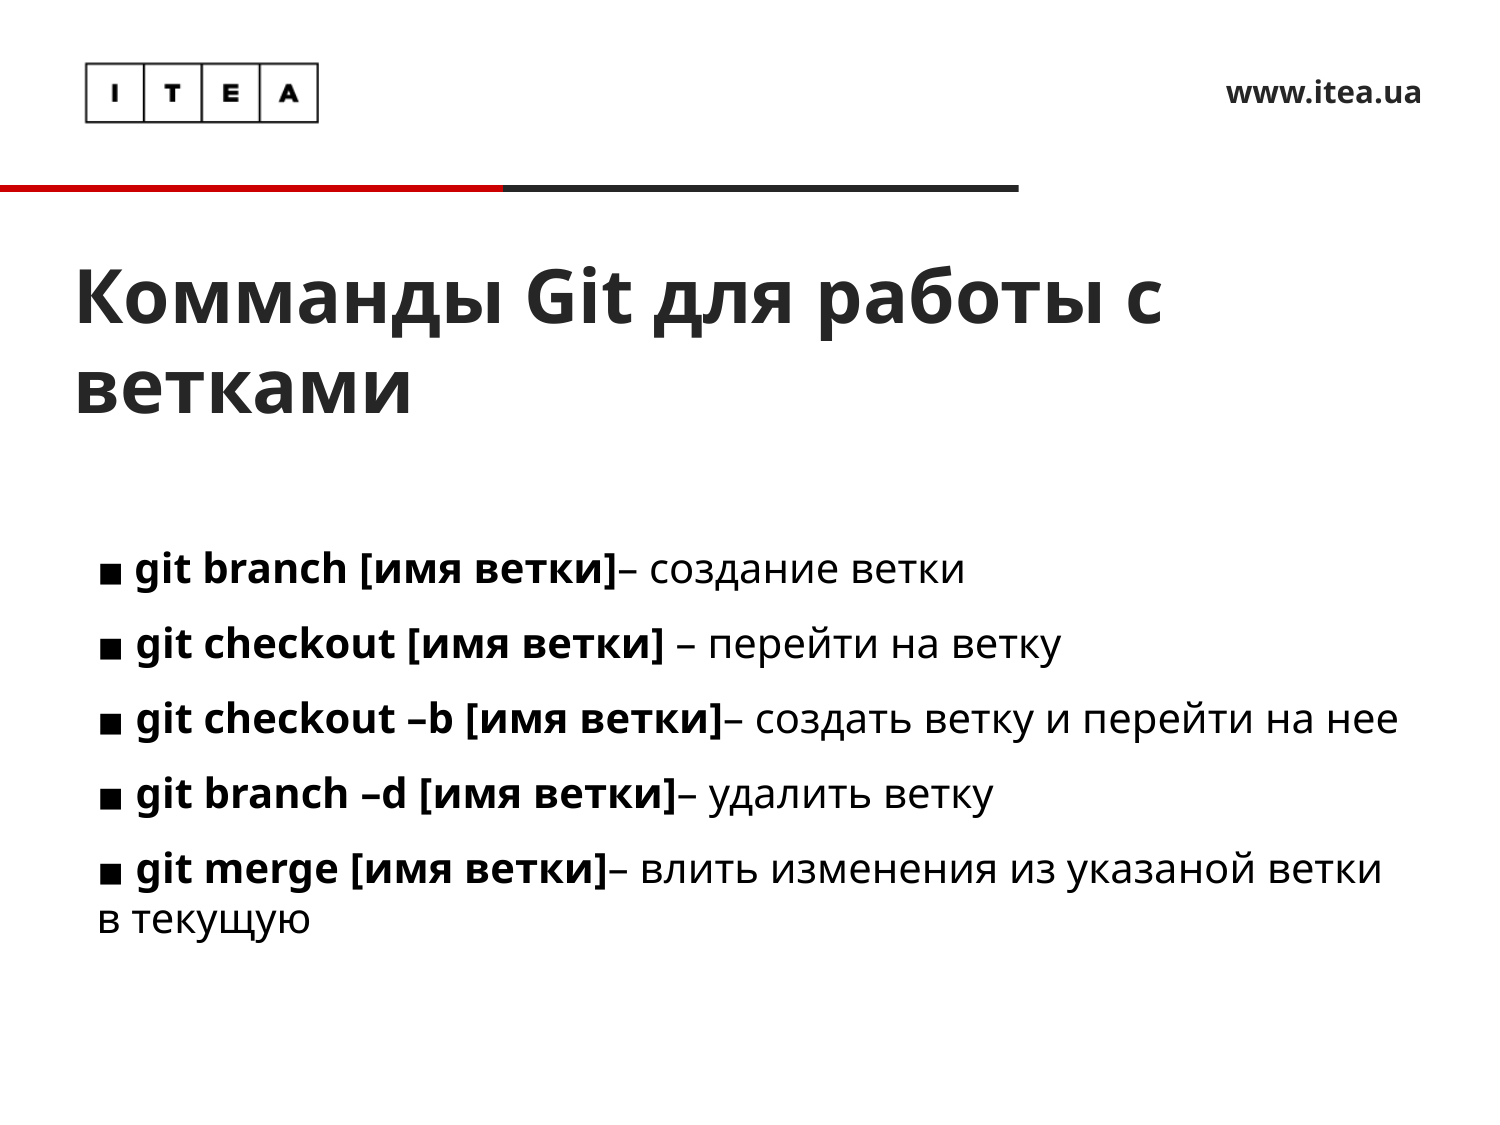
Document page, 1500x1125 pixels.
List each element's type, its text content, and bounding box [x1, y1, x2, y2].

text_box [0, 185, 503, 192]
title Комманды Git для работы с ветками [58, 244, 1448, 433]
text_box git branch [имя ветки]– создание ветки git checkout [имя ветки] – перейти на ветку git checkout –b [имя ветки]– создать ветку и перейти на нее git branch –d [имя ветки]– удалить ветку git merge [имя ветки]– влить изменения из указаной ветки в текущую [81, 407, 1424, 1076]
text_box www.itea.ua [1172, 66, 1477, 115]
picture [57, 49, 344, 133]
text_box [503, 185, 1019, 192]
